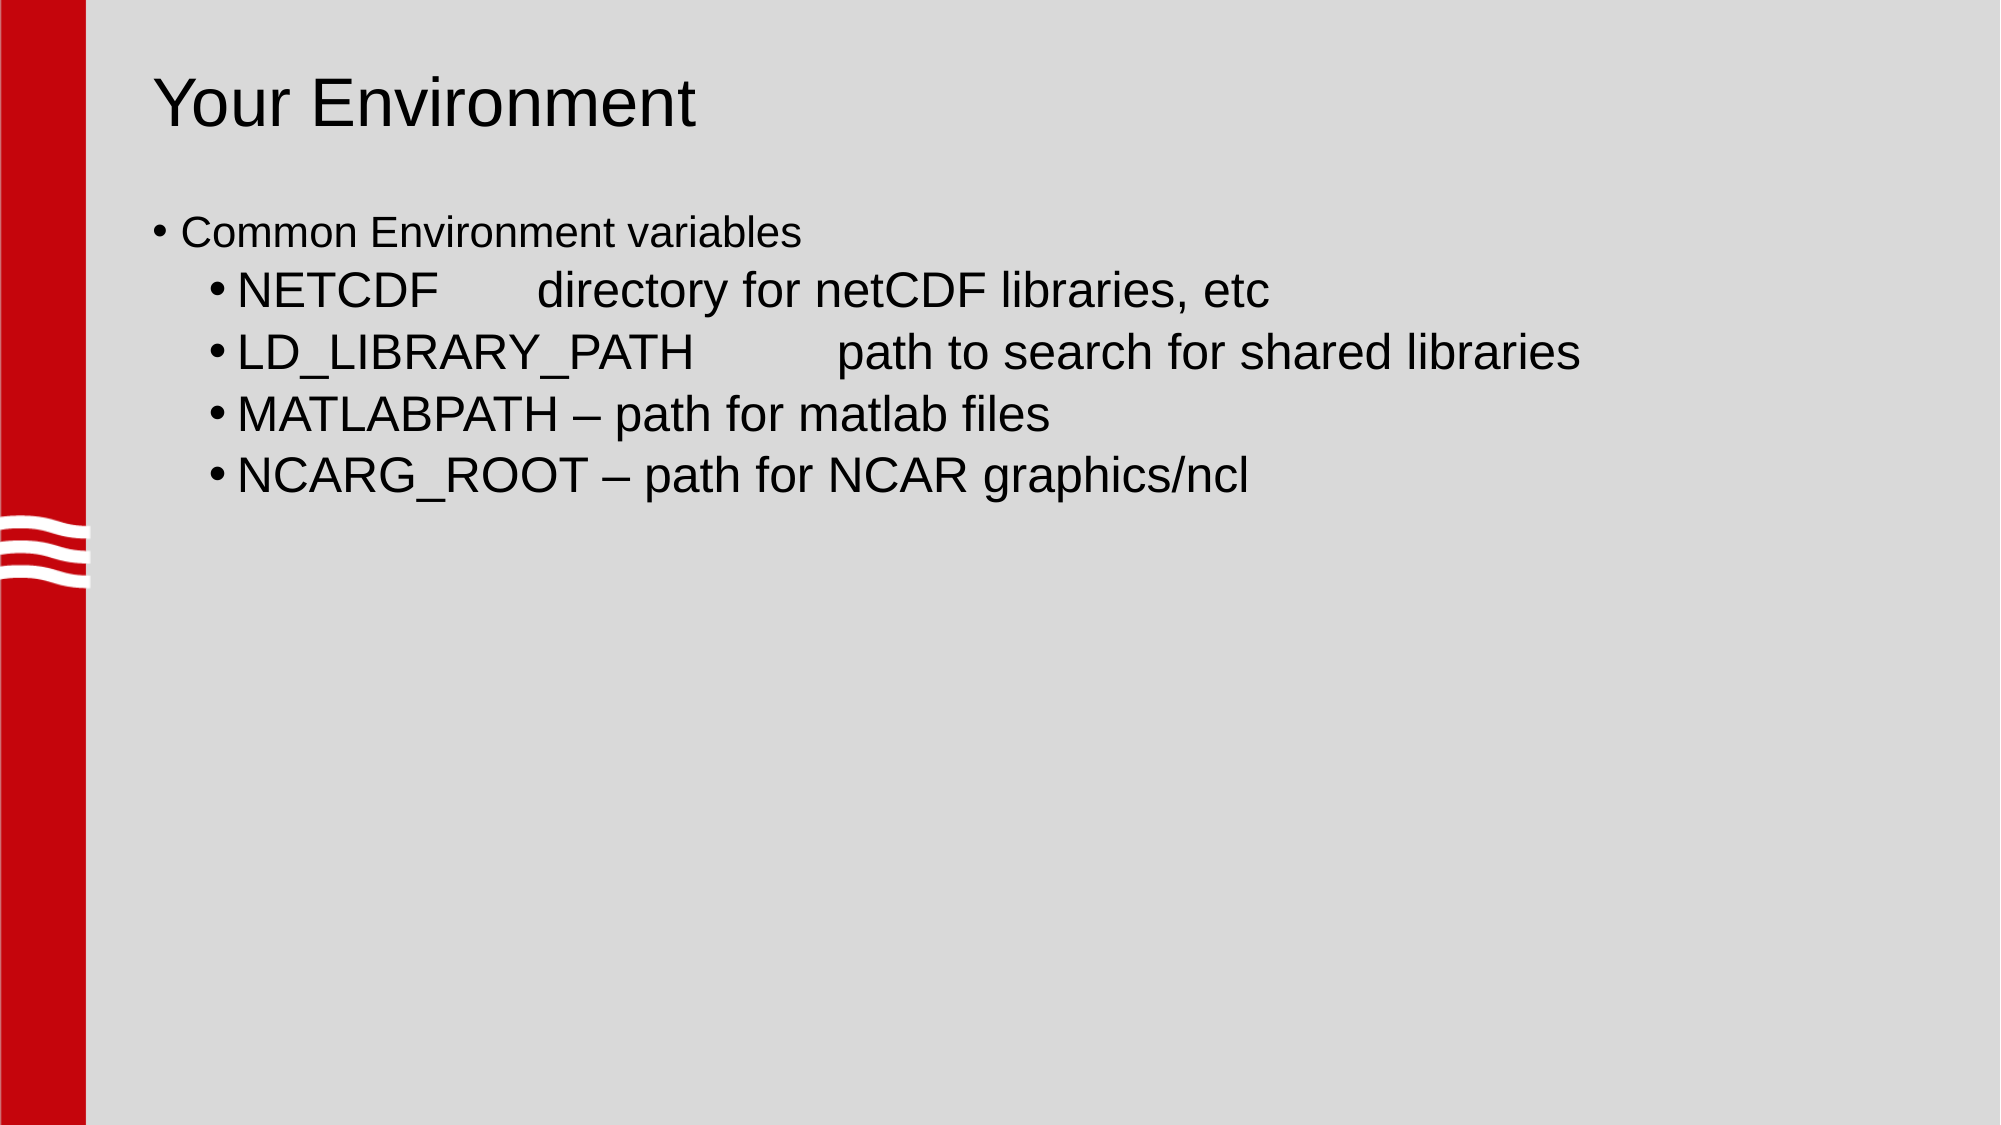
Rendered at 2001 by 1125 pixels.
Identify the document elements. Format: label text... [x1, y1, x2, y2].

title Your Environment [137, 51, 1863, 157]
picture [0, 0, 2000, 1125]
list Common Environment variables NETCDF directory for netCDF libraries, etc LD_LIBRARY_PATH path to search for shared libraries MATLABPATH – path for matlab files NCARG_ROOT – path for NCAR graphics/ncl [137, 201, 1863, 1031]
